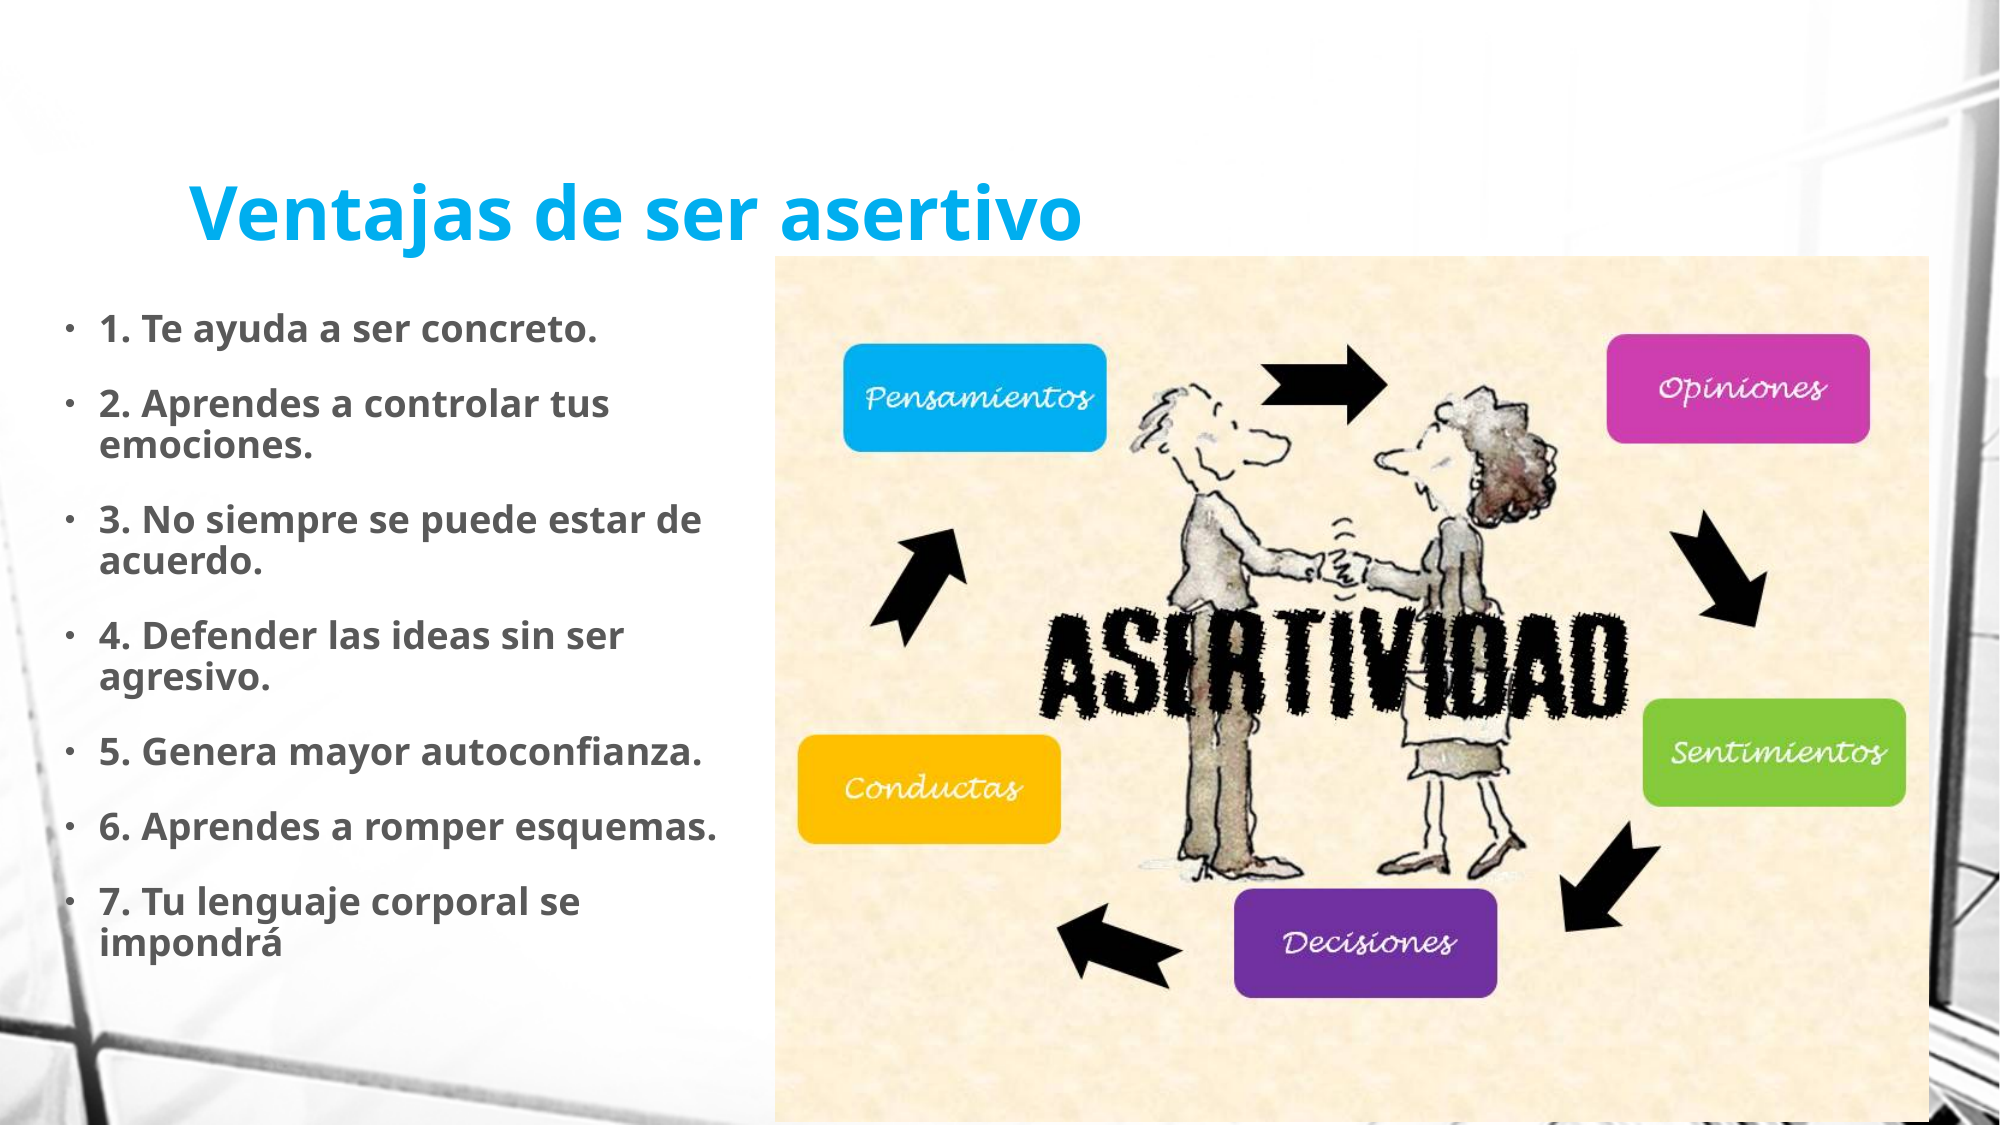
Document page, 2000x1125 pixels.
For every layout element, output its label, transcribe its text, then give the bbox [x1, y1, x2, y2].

title Ventajas de ser asertivo [174, 87, 1600, 263]
picture [0, 0, 2000, 1125]
list 1. Te ayuda a ser concreto. 2. Aprendes a controlar tus emociones. 3. No siempre se puede estar de acuerdo. 4. Defender las ideas sin ser agresivo. 5. Genera mayor autoconfianza. 6. Aprendes a romper esquemas. 7. Tu lenguaje corporal se impondrá [42, 302, 741, 1000]
